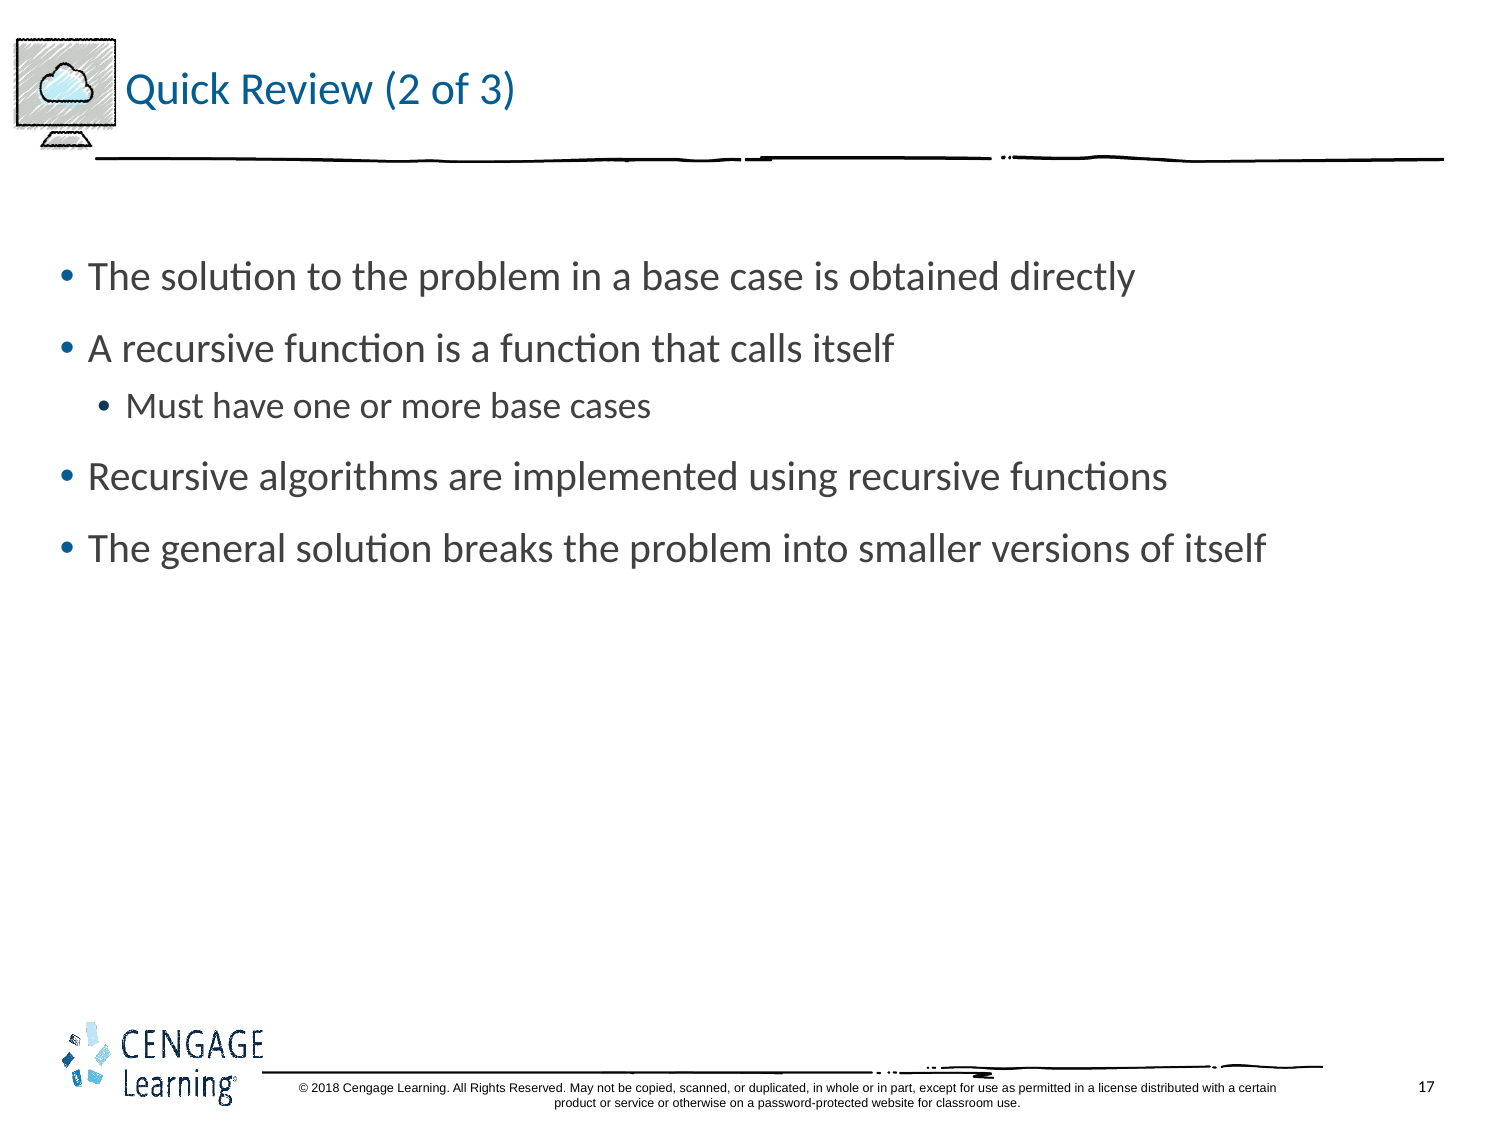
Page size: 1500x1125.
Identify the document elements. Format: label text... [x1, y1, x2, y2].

picture [62, 1022, 1323, 1106]
title Quick Review (2 of 3) [125, 66, 1442, 116]
picture [13, 36, 117, 151]
picture [95, 155, 1444, 163]
list The solution to the problem in a base case is obtained directly A recursive function is a function that calls itself Must have one or more base cases Recursive algorithms are implemented using recursive functions The general solution breaks the problem into smaller versions of itself [59, 252, 1441, 576]
